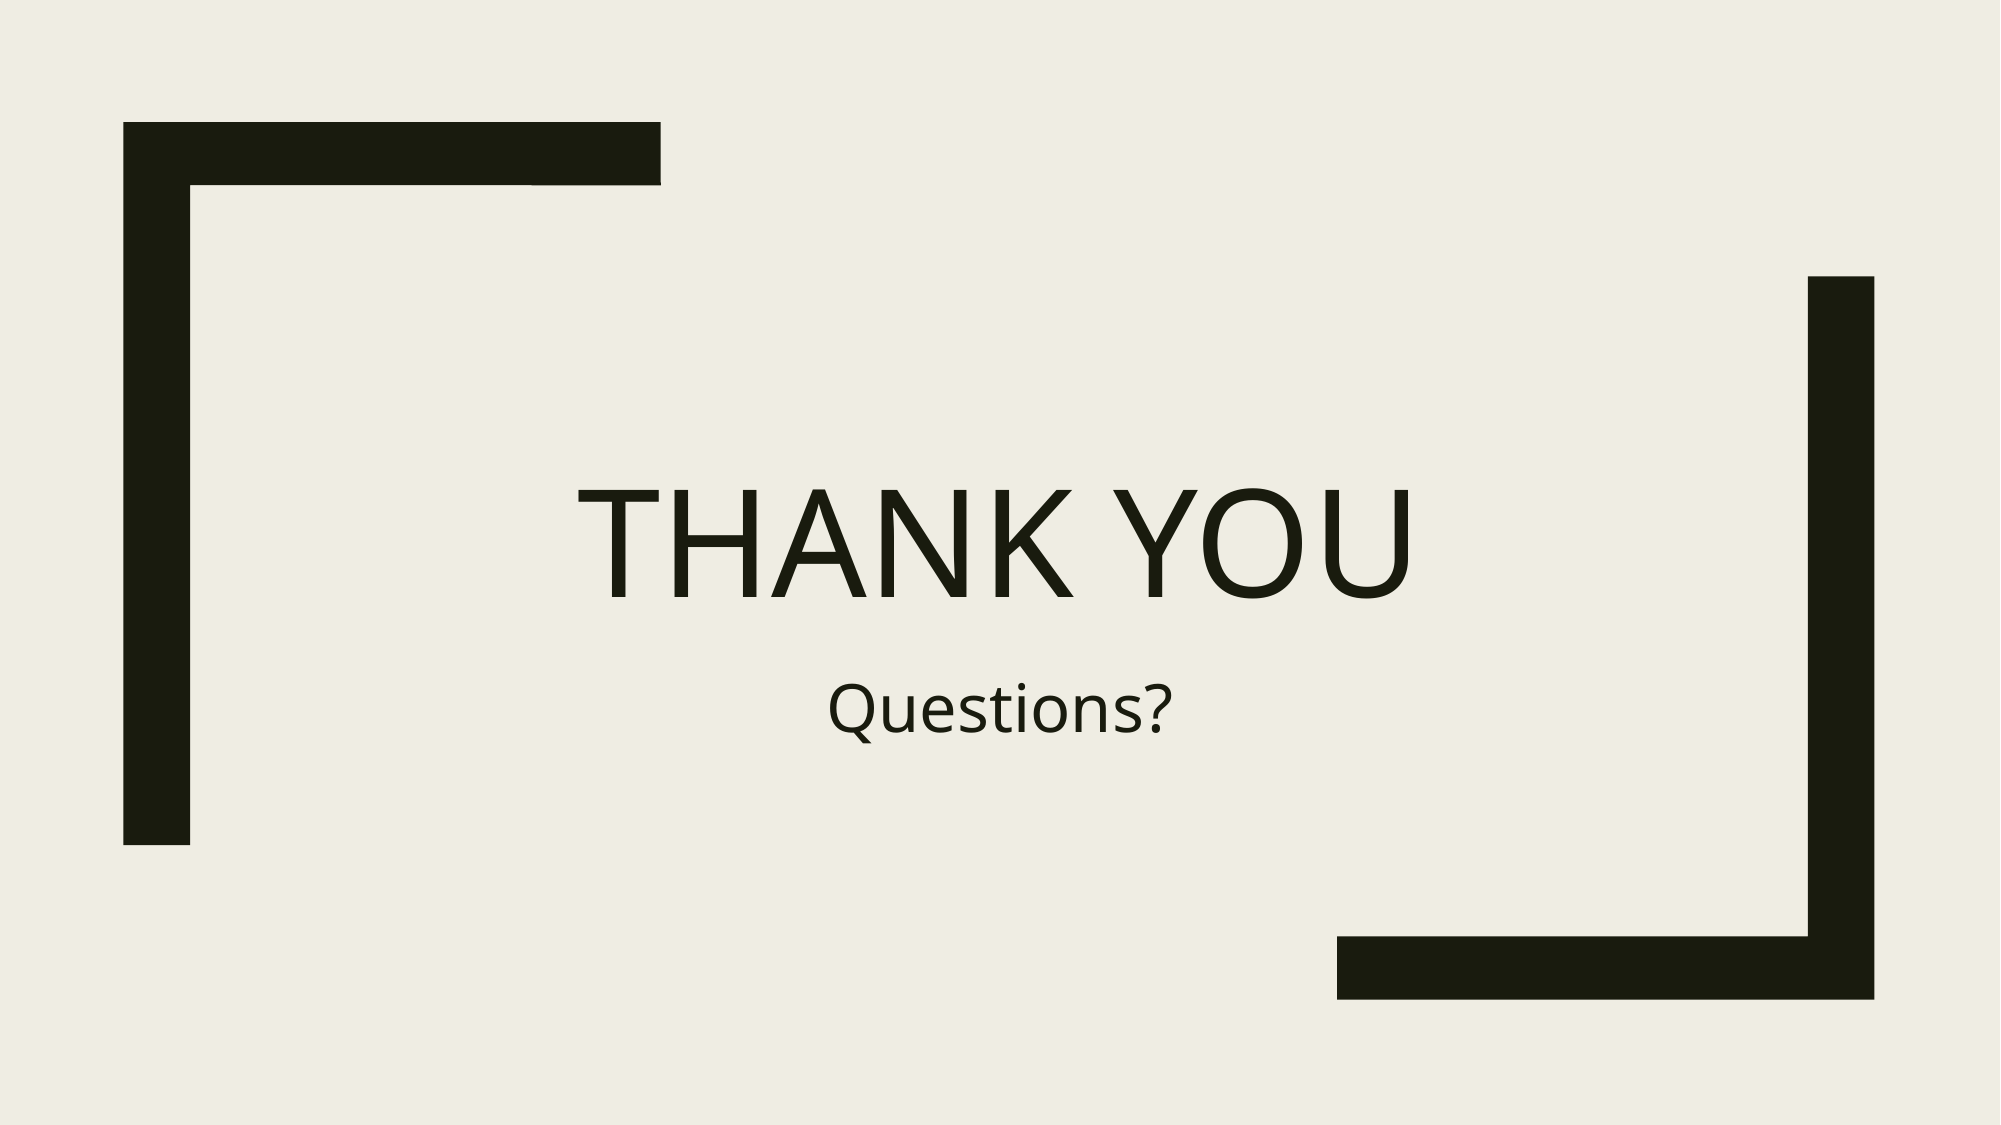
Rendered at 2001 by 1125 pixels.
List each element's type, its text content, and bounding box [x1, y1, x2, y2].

title Thank you [314, 293, 1686, 638]
subtitle Questions? [439, 649, 1561, 828]
